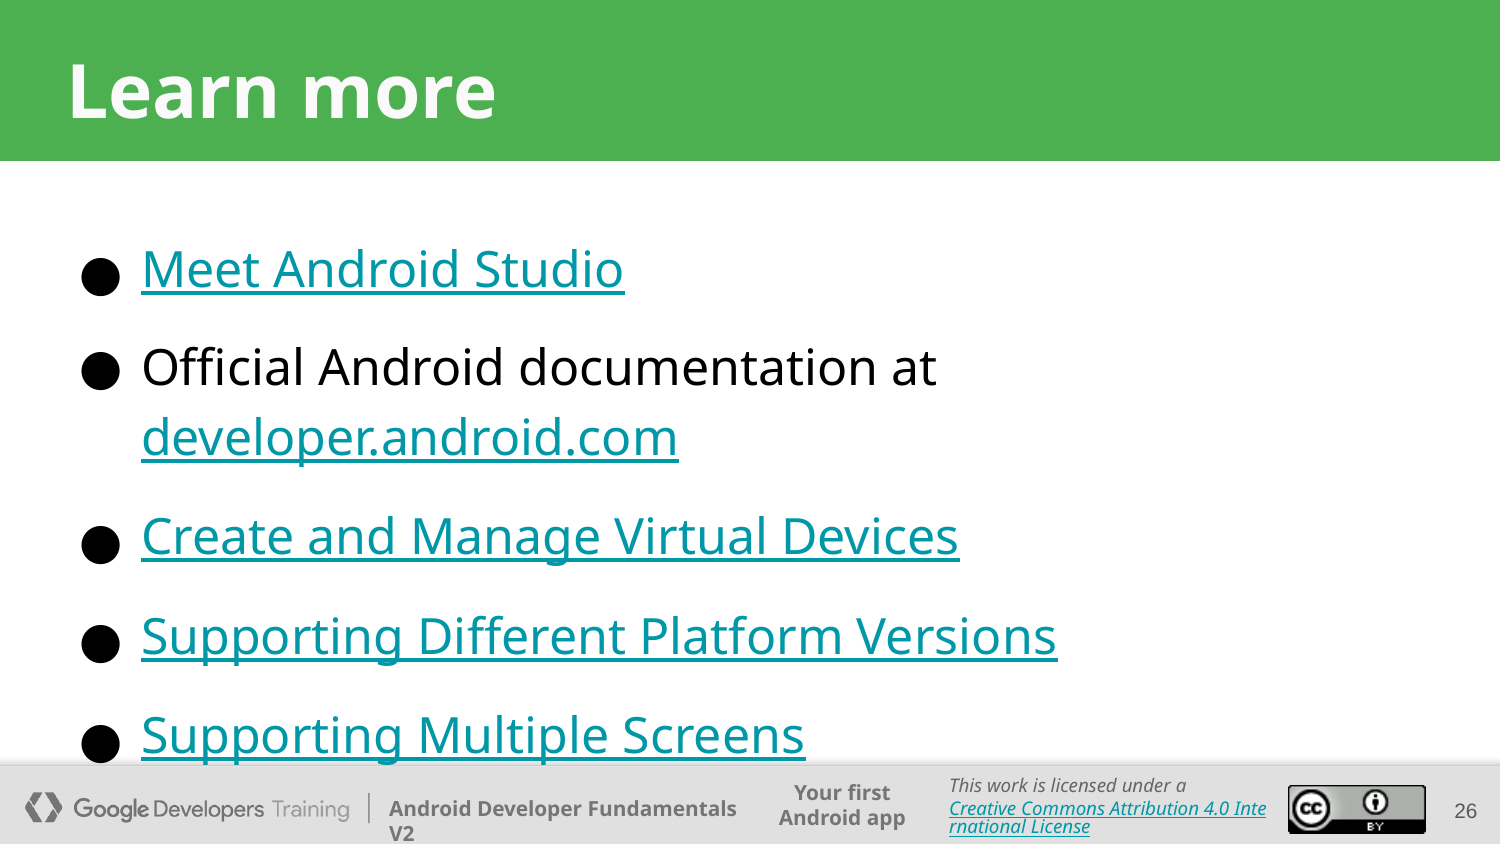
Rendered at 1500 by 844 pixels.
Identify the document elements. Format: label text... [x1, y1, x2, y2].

slide_number 26 [1402, 777, 1493, 842]
title Learn more [51, 28, 1449, 122]
picture [0, 161, 1500, 844]
list Meet Android Studio Official Android documentation at developer.android.com Create and Manage Virtual Devices Supporting Different Platform Versions Supporting Multiple Screens [51, 211, 1449, 766]
